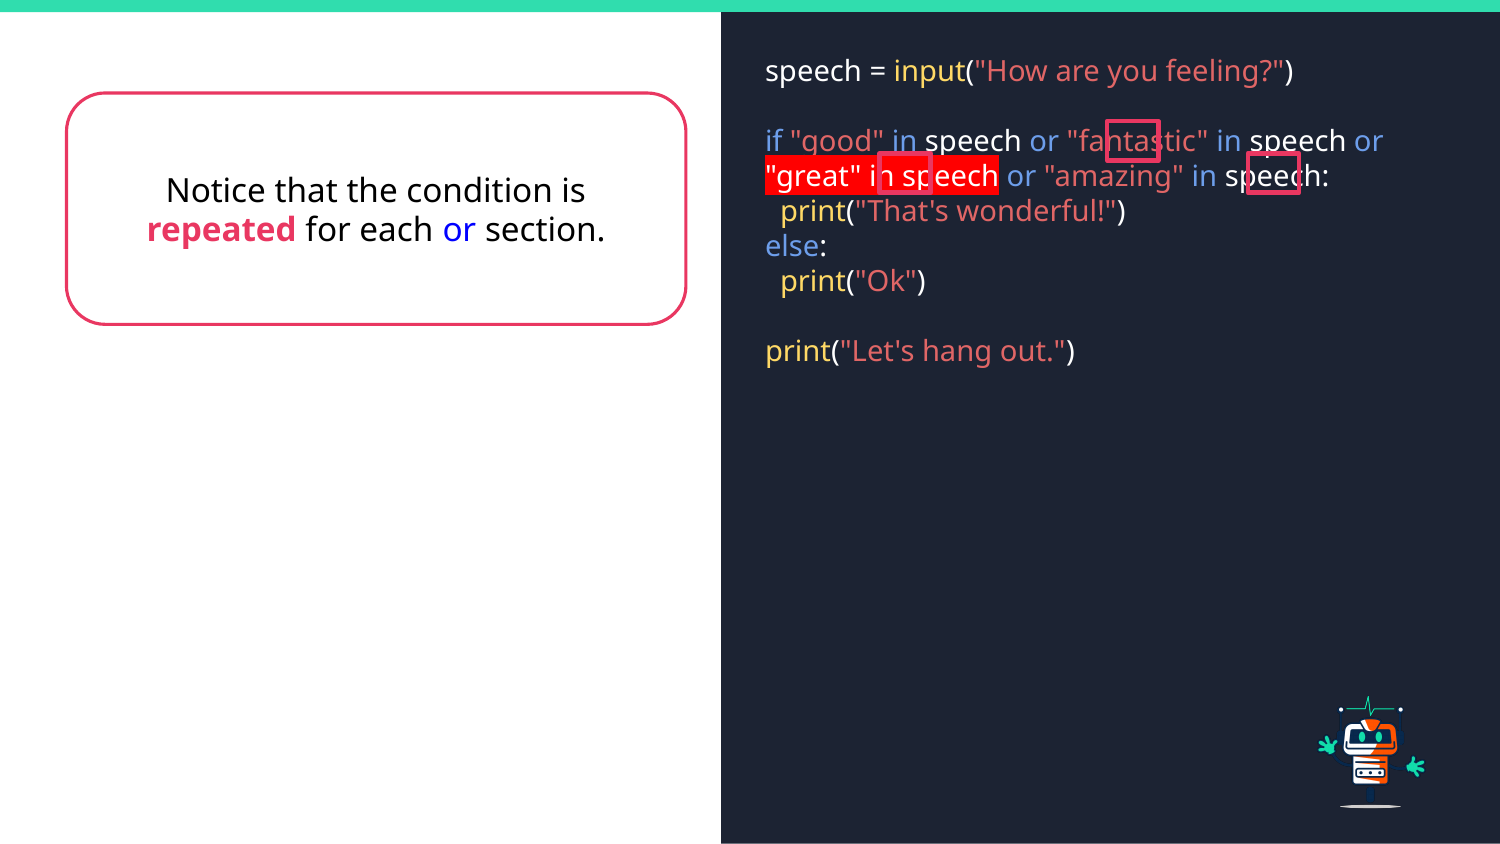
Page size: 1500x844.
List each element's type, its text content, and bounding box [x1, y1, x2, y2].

text_box [1107, 121, 1159, 161]
text_box Notice that the condition is repeated for each or section. [66, 92, 686, 325]
text_box [721, 12, 1500, 844]
text_box [1247, 153, 1299, 193]
text_box speech = input("How are you feeling?") if "good" in speech or "fantastic" in speech or "great" in speech or "amazing" in speech: print("That's wonderful!") else: print("Ok") print("Let's hang out.") [749, 37, 1486, 765]
picture [1309, 687, 1435, 812]
text_box [879, 153, 931, 193]
